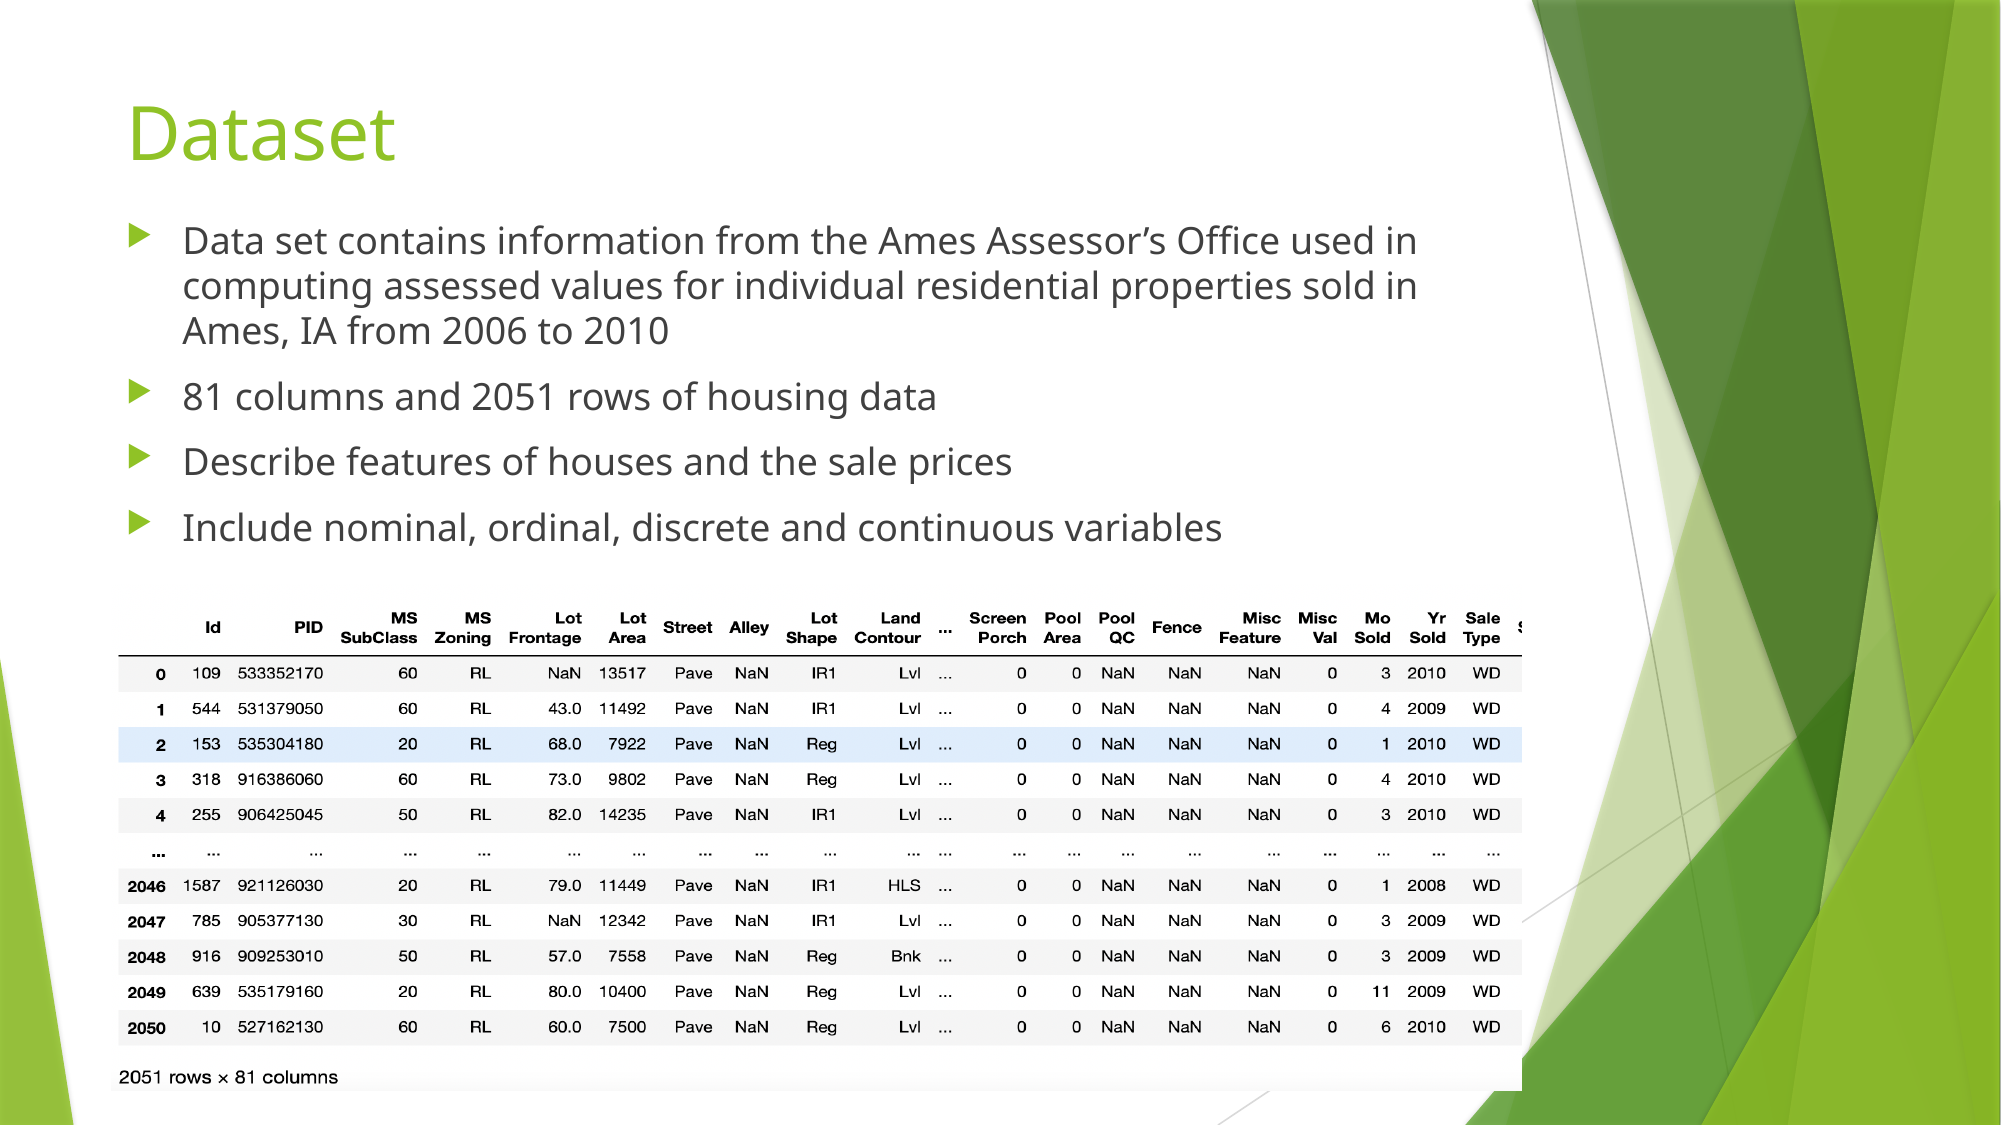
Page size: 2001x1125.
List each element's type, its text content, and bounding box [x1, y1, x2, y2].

title Dataset [111, 78, 1522, 209]
picture [110, 584, 1522, 1092]
list Data set contains information from the Ames Assessor’s Office used in computing assessed values for individual residential properties sold in Ames, IA from 2006 to 2010 81 columns and 2051 rows of housing data Describe features of houses and the sale prices Include nominal, ordinal, discrete and continuous variables [111, 209, 1522, 584]
